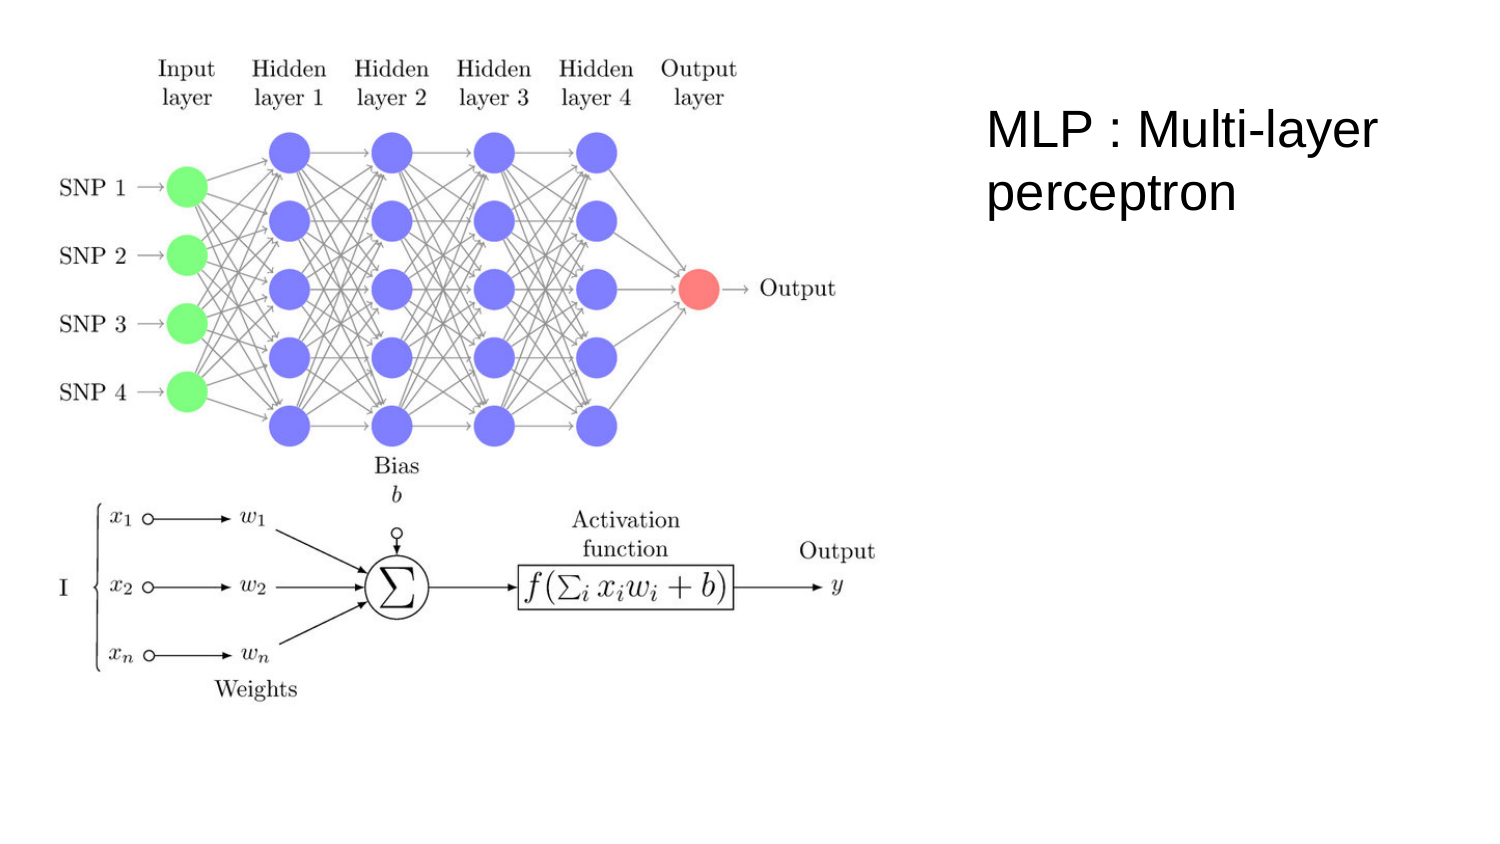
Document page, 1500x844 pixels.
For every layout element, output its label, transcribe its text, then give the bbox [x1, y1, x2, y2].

title MLP : Multi-layer perceptron [971, 80, 1433, 282]
picture [24, 24, 906, 737]
